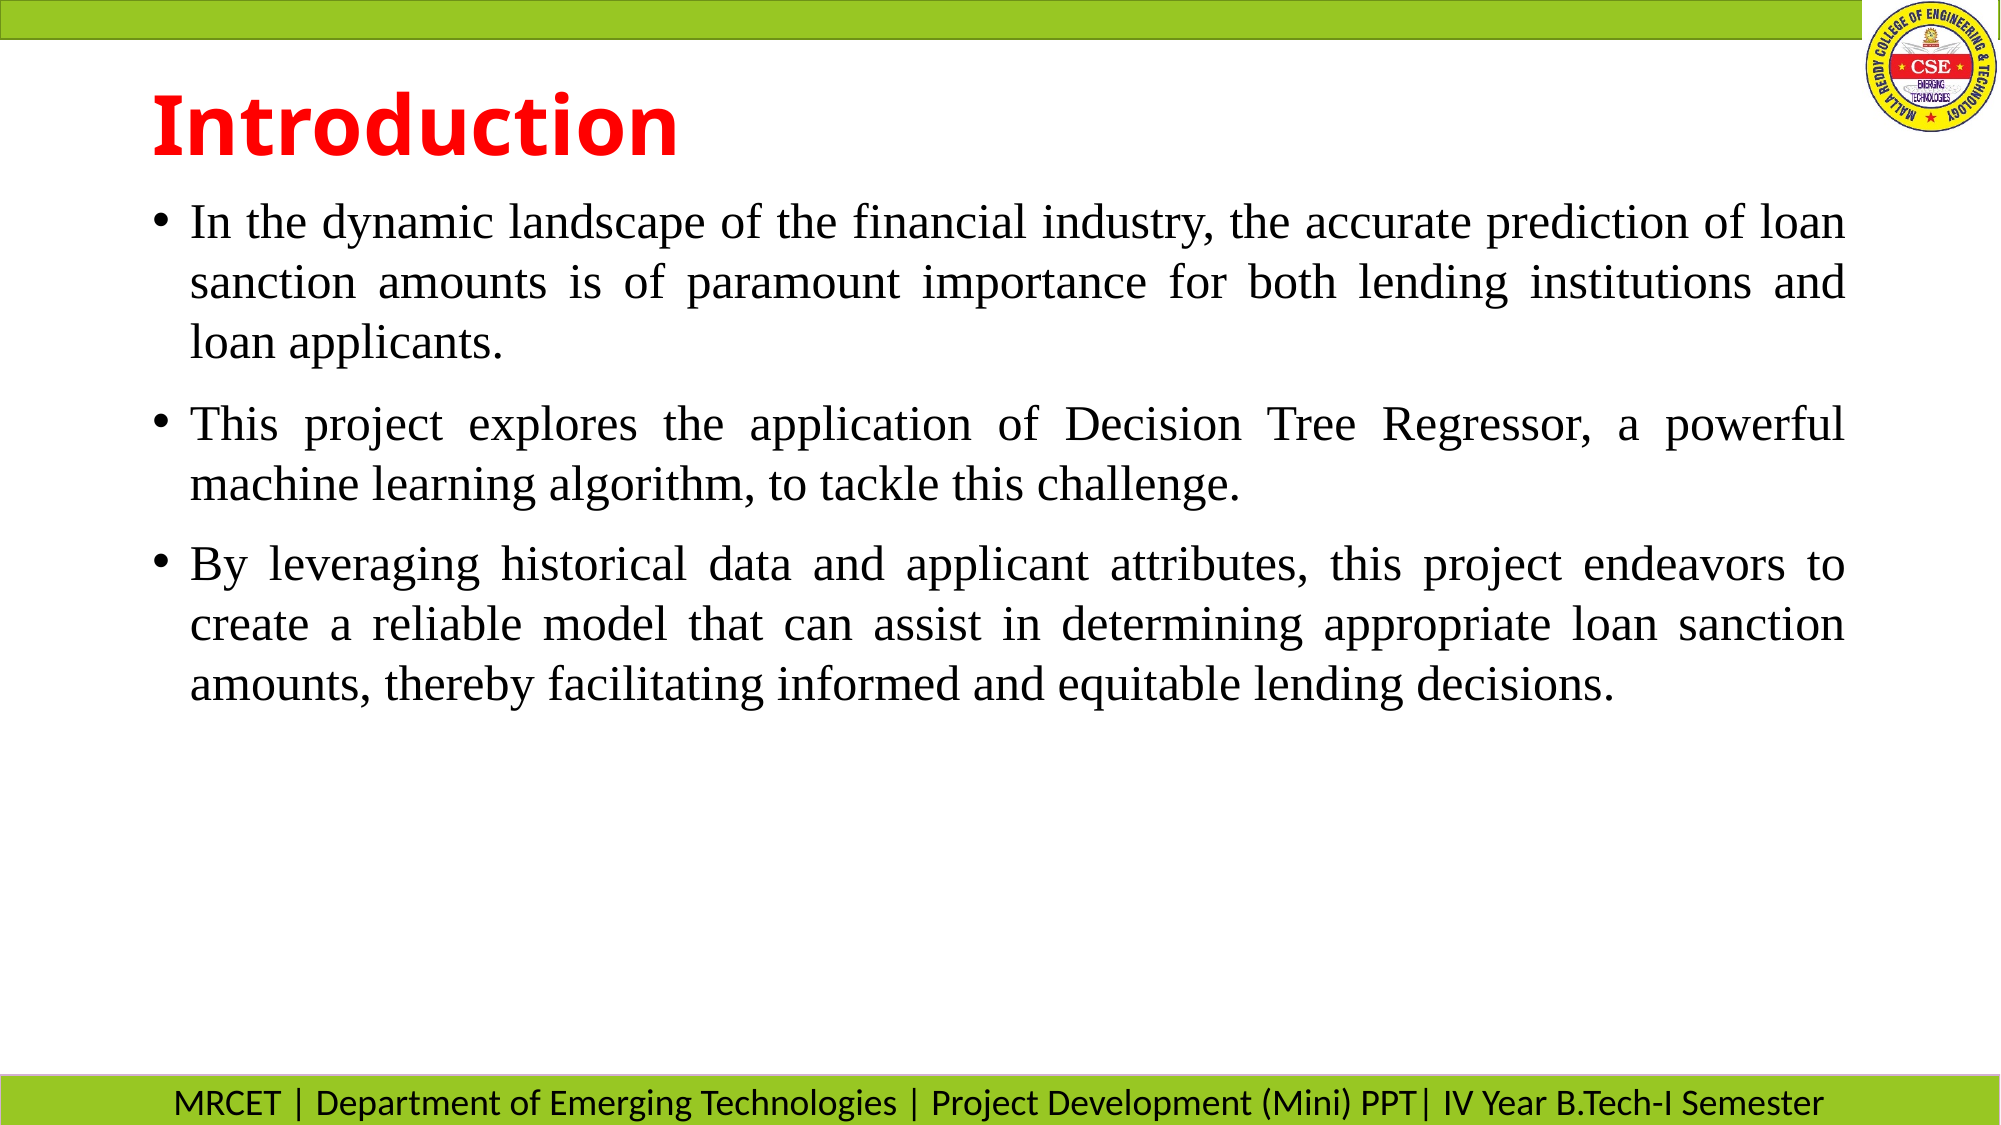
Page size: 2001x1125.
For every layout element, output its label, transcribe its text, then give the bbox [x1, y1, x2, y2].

picture [1862, 0, 1998, 135]
title Introduction [137, 75, 1863, 181]
list In the dynamic landscape of the financial industry, the accurate prediction of loan sanction amounts is of paramount importance for both lending institutions and loan applicants. This project explores the application of Decision Tree Regressor, a powerful machine learning algorithm, to tackle this challenge. By leveraging historical data and applicant attributes, this project endeavors to create a reliable model that can assist in determining appropriate loan sanction amounts, thereby facilitating informed and equitable lending decisions. [137, 181, 1863, 1014]
